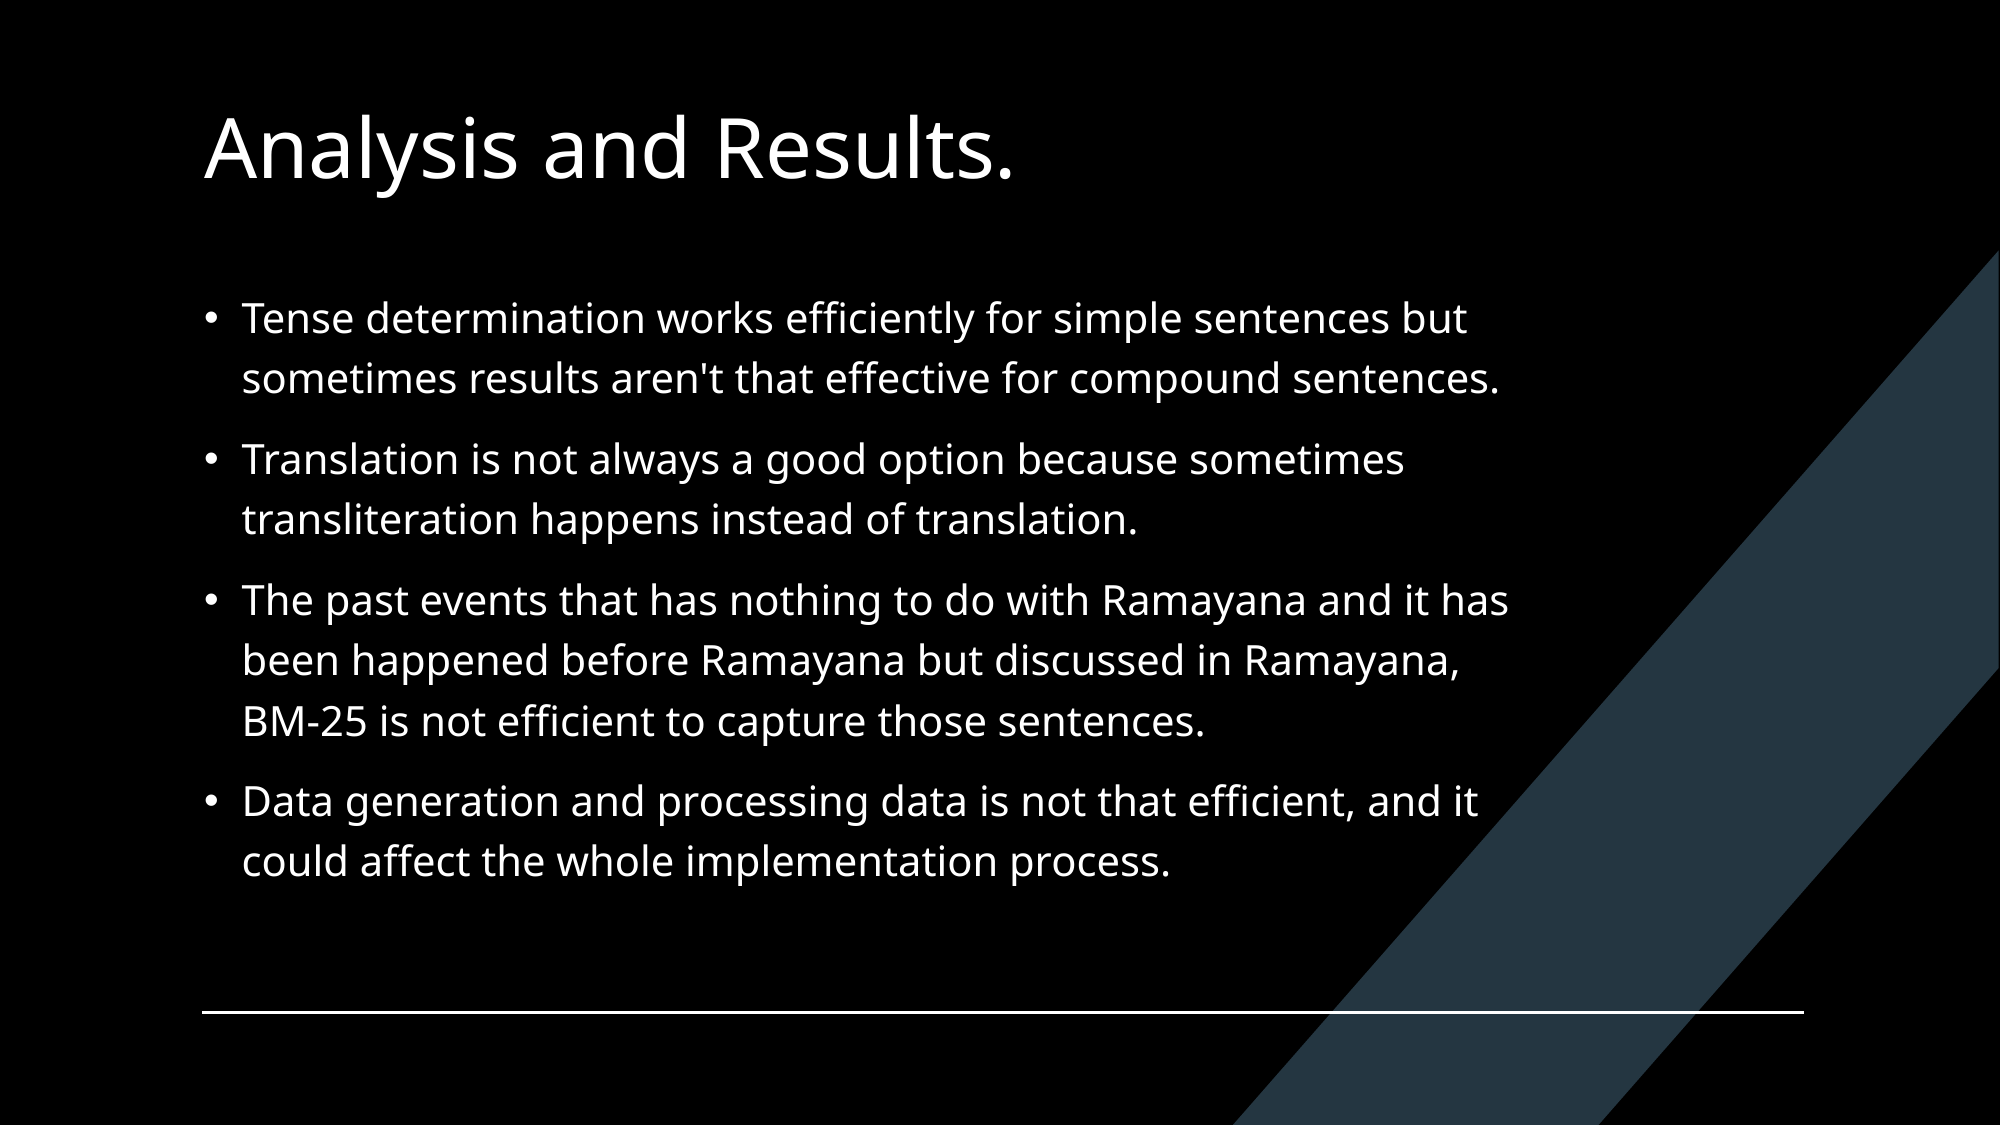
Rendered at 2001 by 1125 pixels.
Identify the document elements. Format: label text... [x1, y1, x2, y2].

text_box [1231, 1014, 1698, 1125]
text_box [1331, 247, 2000, 1011]
list Tense determination works efficiently for simple sentences but sometimes results aren't that effective for compound sentences. Translation is not always a good option because sometimes transliteration happens instead of translation. The past events that has nothing to do with Ramayana and it has been happened before Ramayana but discussed in Ramayana, BM-25 is not efficient to capture those sentences. Data generation and processing data is not that efficient, and it could affect the whole implementation process. [189, 274, 1563, 995]
title Analysis and Results. [189, 33, 1643, 257]
text_box [0, 0, 2000, 1125]
